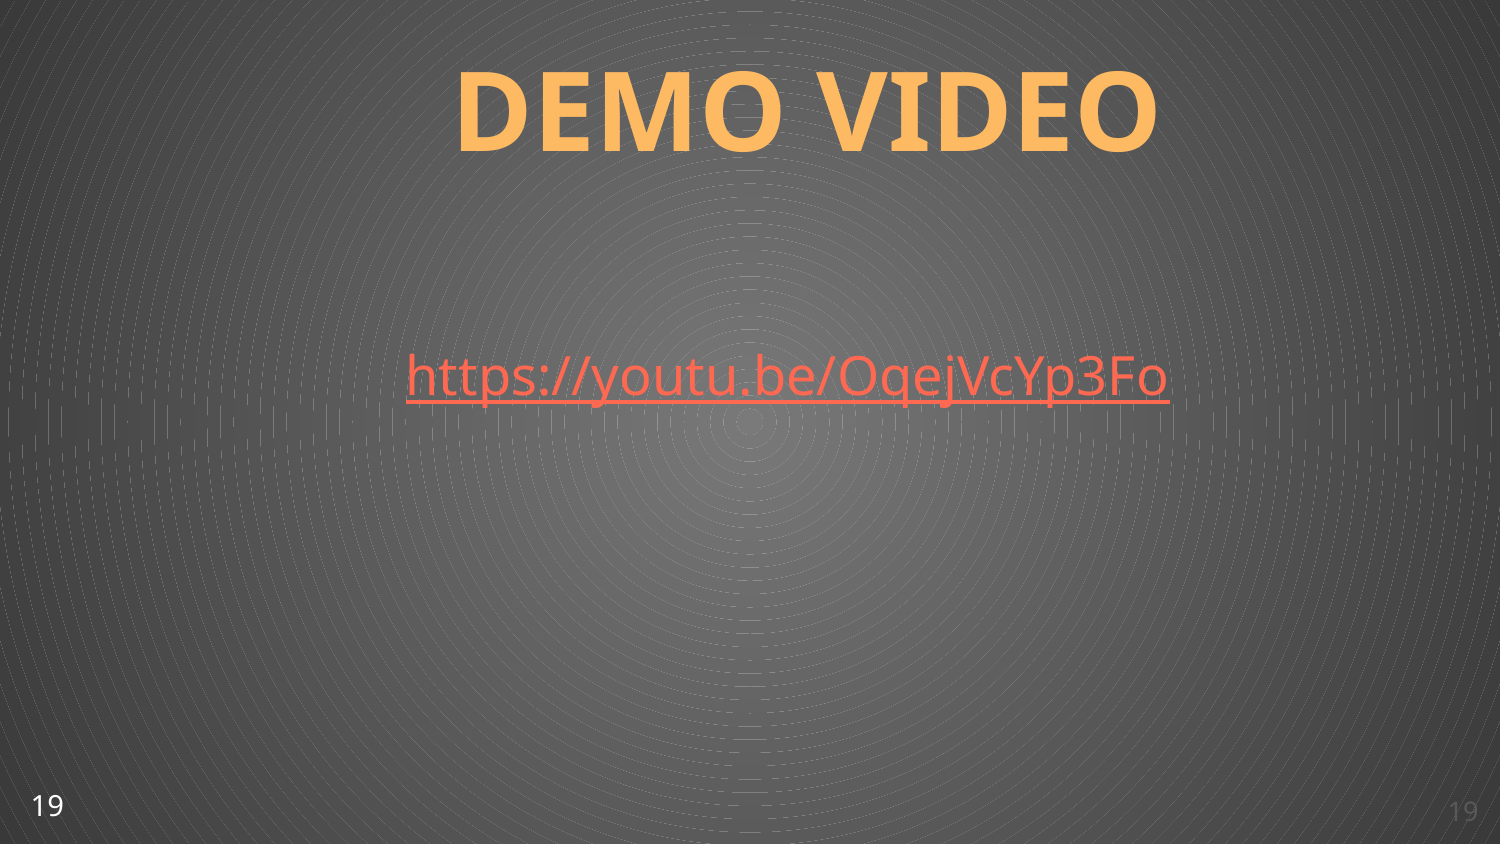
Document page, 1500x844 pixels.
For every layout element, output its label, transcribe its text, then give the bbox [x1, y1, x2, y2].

title DEMO VIDEO [51, 60, 1449, 155]
slide_number ‹#› [1403, 779, 1494, 844]
text_box https://youtu.be/OqejVcYp3Fo [74, 326, 1470, 431]
text_box 19 [15, 772, 180, 838]
